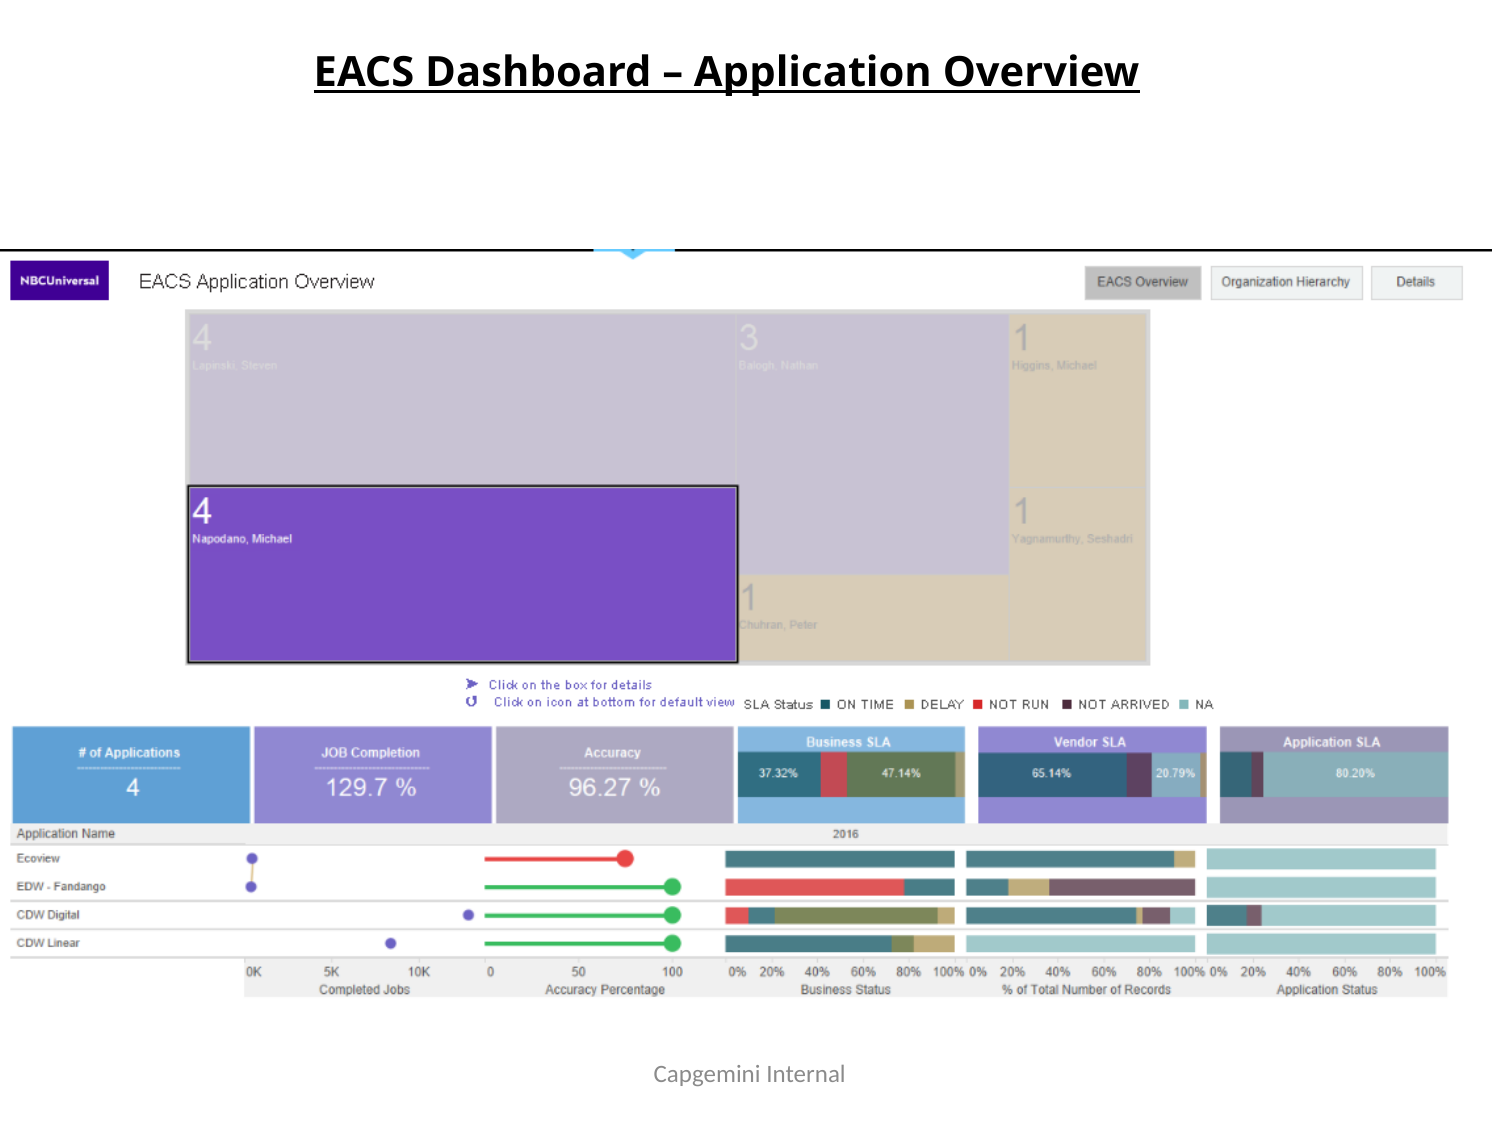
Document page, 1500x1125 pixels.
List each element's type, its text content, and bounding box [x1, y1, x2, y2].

footer Capgemini Internal [512, 1042, 988, 1103]
text_box EACS Dashboard – Application Overview [3, 37, 1450, 103]
picture [0, 249, 1492, 1022]
